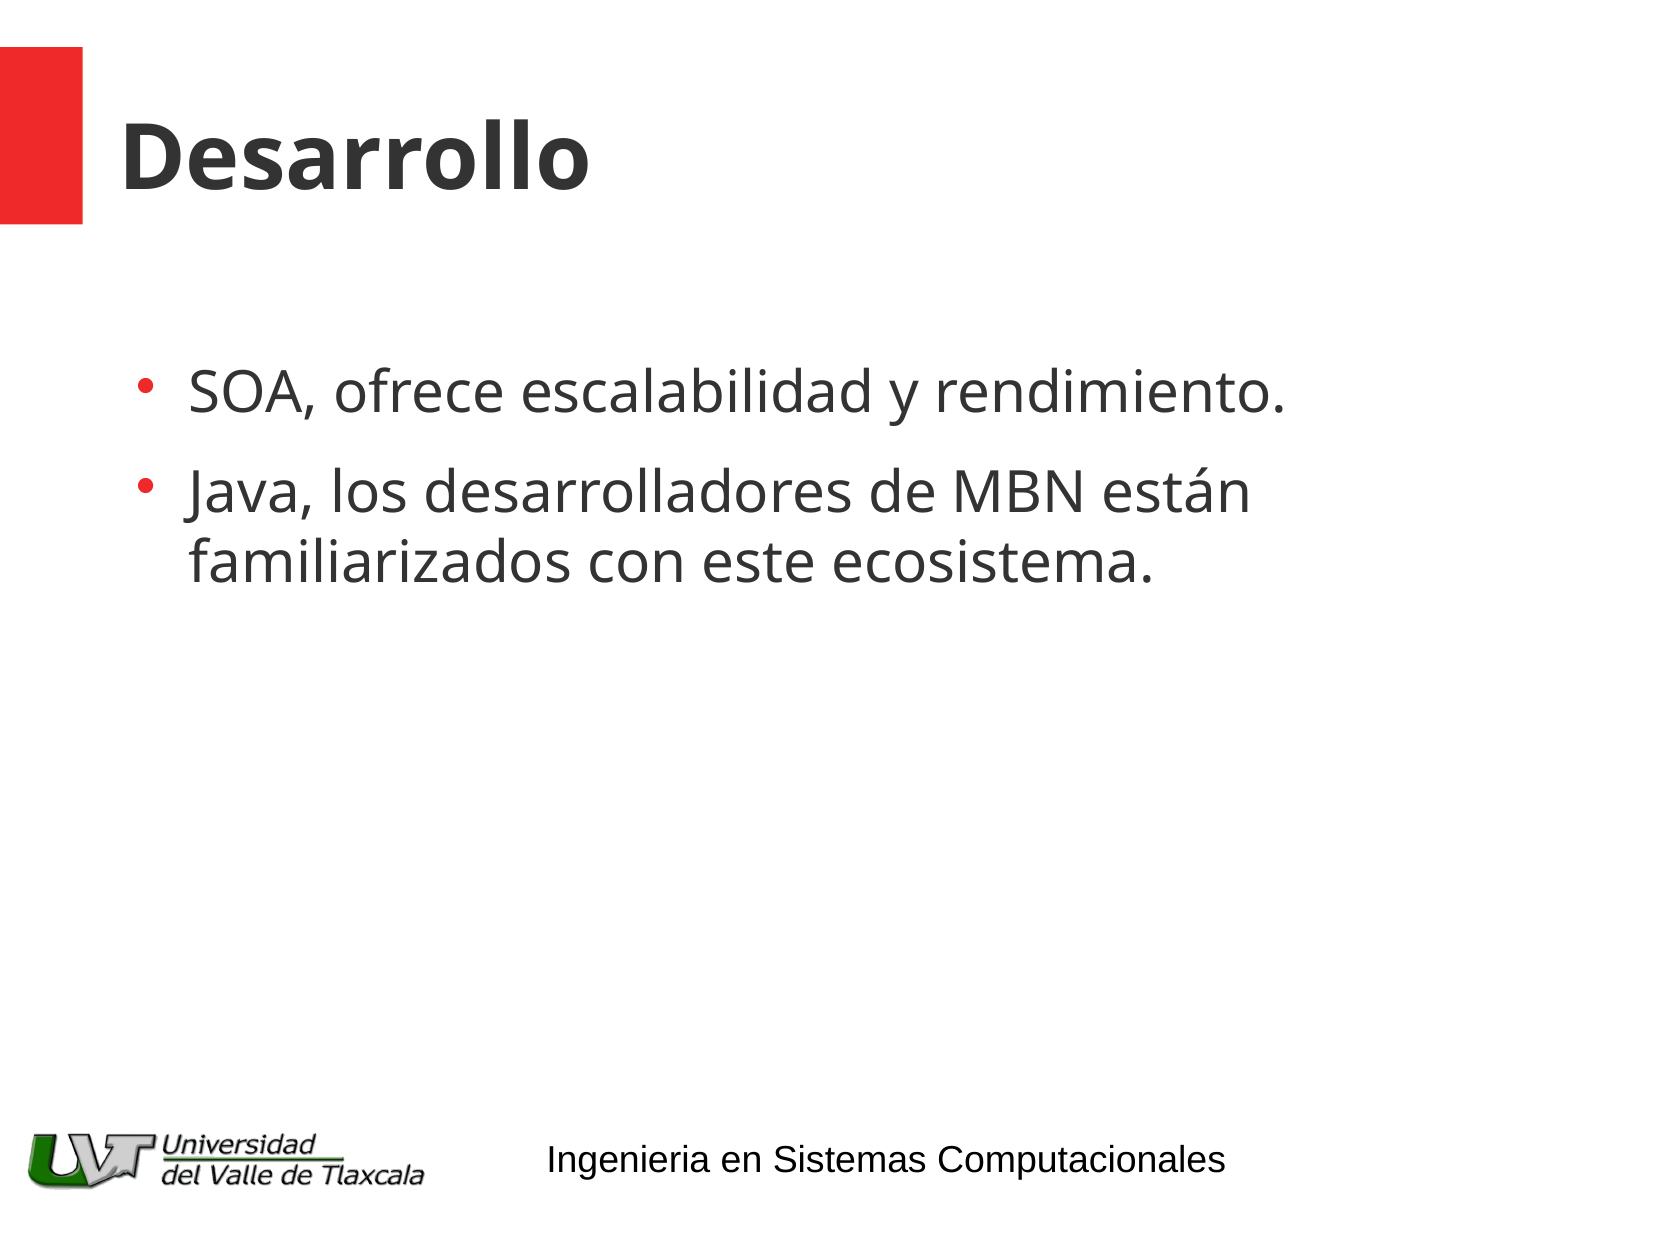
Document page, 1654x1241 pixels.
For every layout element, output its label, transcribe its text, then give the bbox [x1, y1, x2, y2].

text_box Ingenieria en Sistemas Computacionales [531, 1127, 1252, 1226]
picture [0, 1108, 438, 1199]
text_box SOA, ofrece escalabilidad y rendimiento. Java, los desarrolladores de MBN están familiarizados con este ecosistema. [118, 354, 1536, 1074]
text_box Desarrollo [118, 49, 1571, 257]
